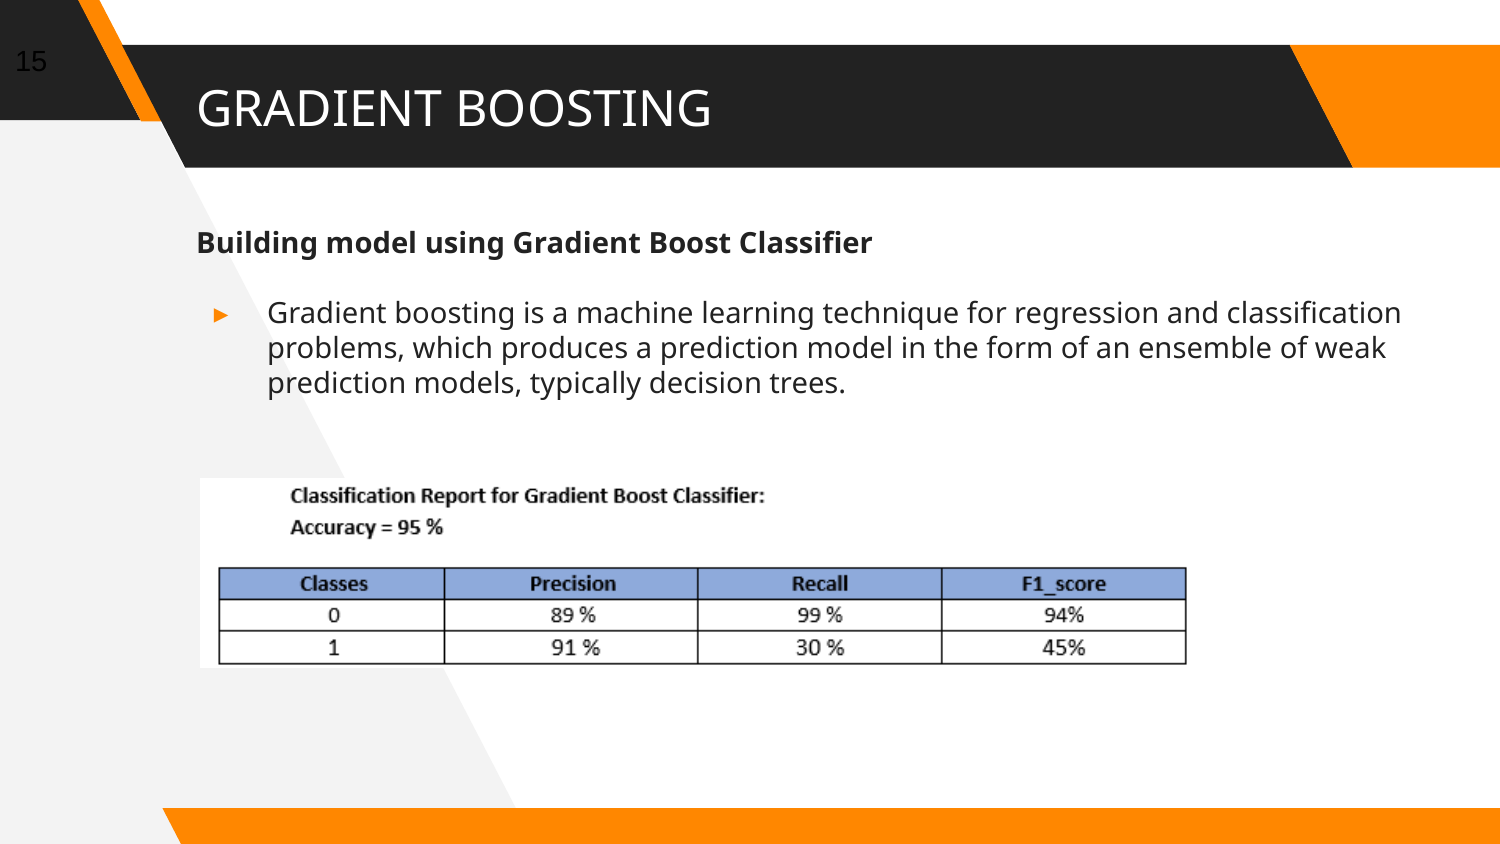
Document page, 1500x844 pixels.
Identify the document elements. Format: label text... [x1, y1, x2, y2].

slide_number 15 [0, 0, 98, 121]
list Building model using Gradient Boost Classifier Gradient boosting is a machine learning technique for regression and classification problems, which produces a prediction model in the form of an ensemble of weak prediction models, typically decision trees. [181, 209, 1425, 808]
title GRADIENT BOOSTING [181, 45, 1285, 169]
picture [199, 478, 1190, 668]
